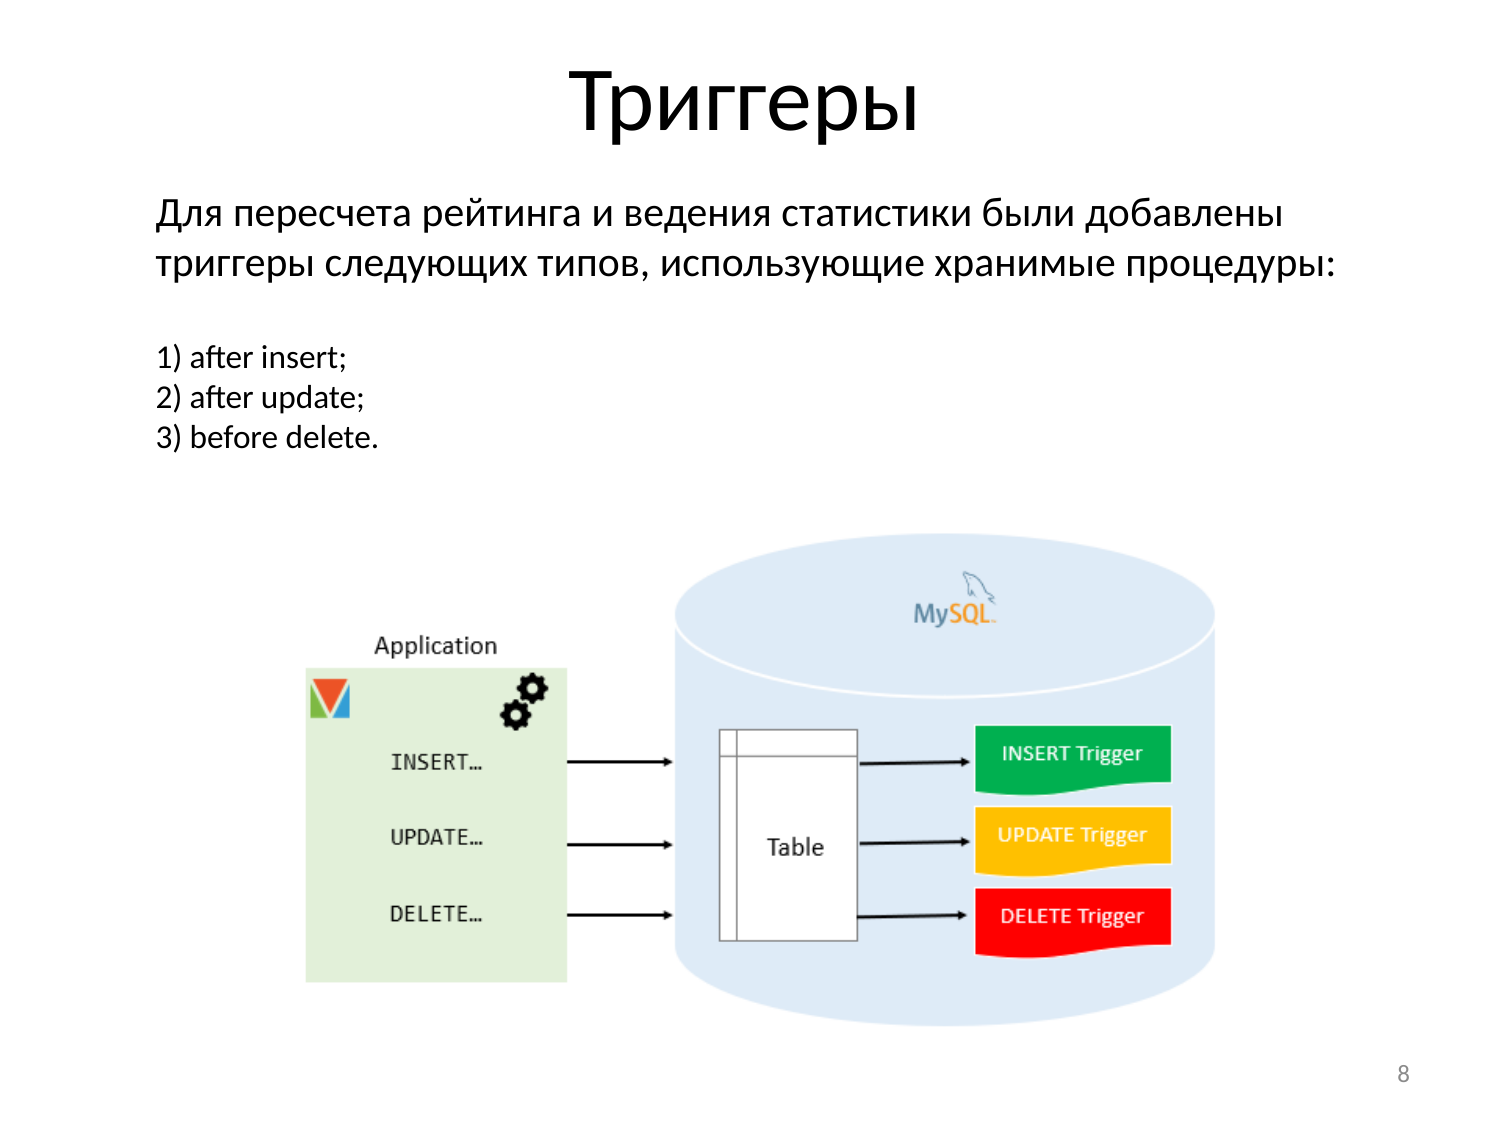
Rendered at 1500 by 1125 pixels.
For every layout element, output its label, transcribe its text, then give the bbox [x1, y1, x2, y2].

title Триггеры [70, 0, 1421, 188]
text_box Для пересчета рейтинга и ведения статистики были добавлены триггеры следующих типов, использующие хранимые процедуры: 1) after insert; 2) after update; 3) before delete. [140, 177, 1383, 533]
slide_number 8 [1074, 1042, 1425, 1103]
picture [292, 515, 1237, 1029]
